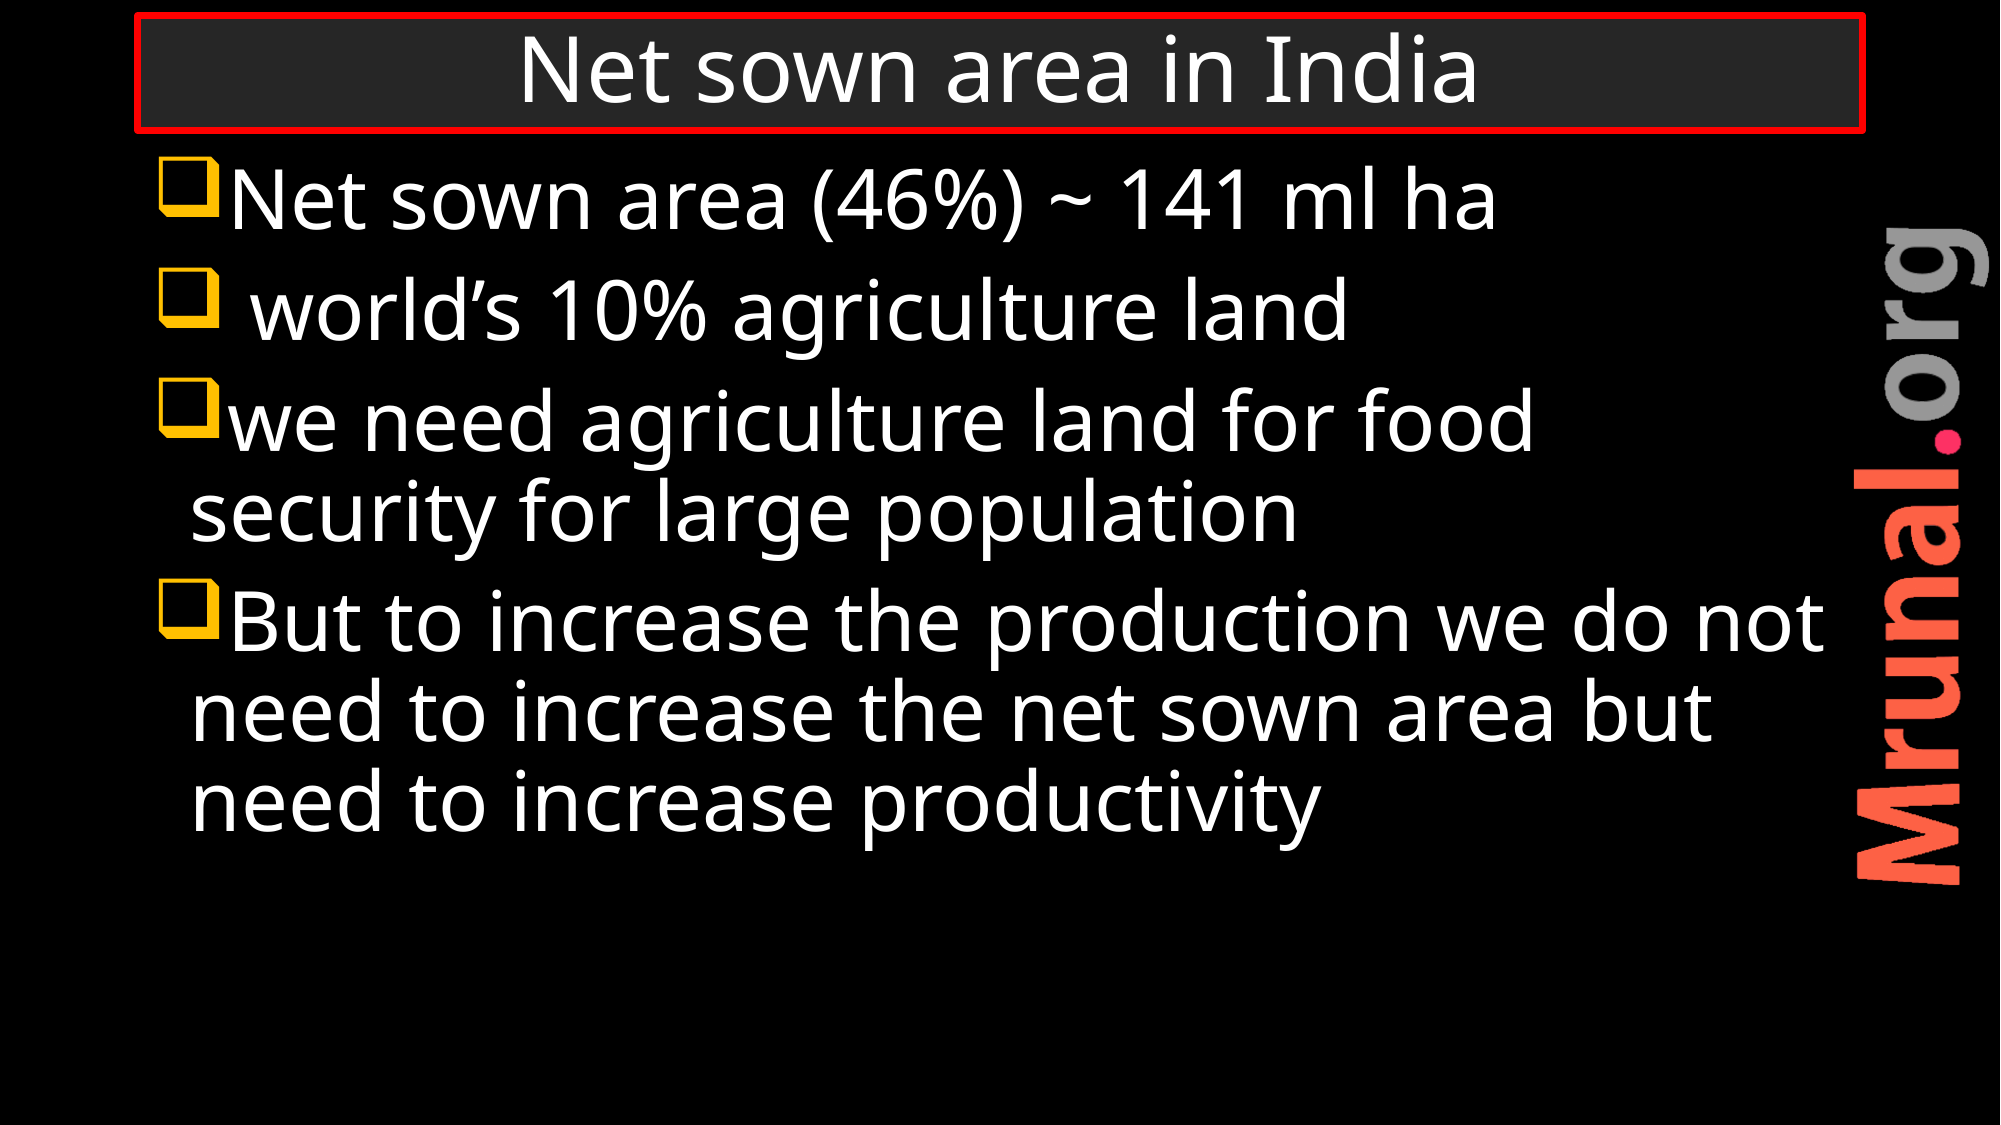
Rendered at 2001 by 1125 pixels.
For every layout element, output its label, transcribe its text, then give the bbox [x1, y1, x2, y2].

title Net sown area in India [134, 12, 1866, 134]
list Net sown area (46%) ~ 141 ml ha world’s 10% agriculture land we need agriculture land for food security for large population But to increase the production we do not need to increase the net sown area but need to increase productivity [137, 149, 1863, 1014]
picture [1863, 223, 2000, 894]
